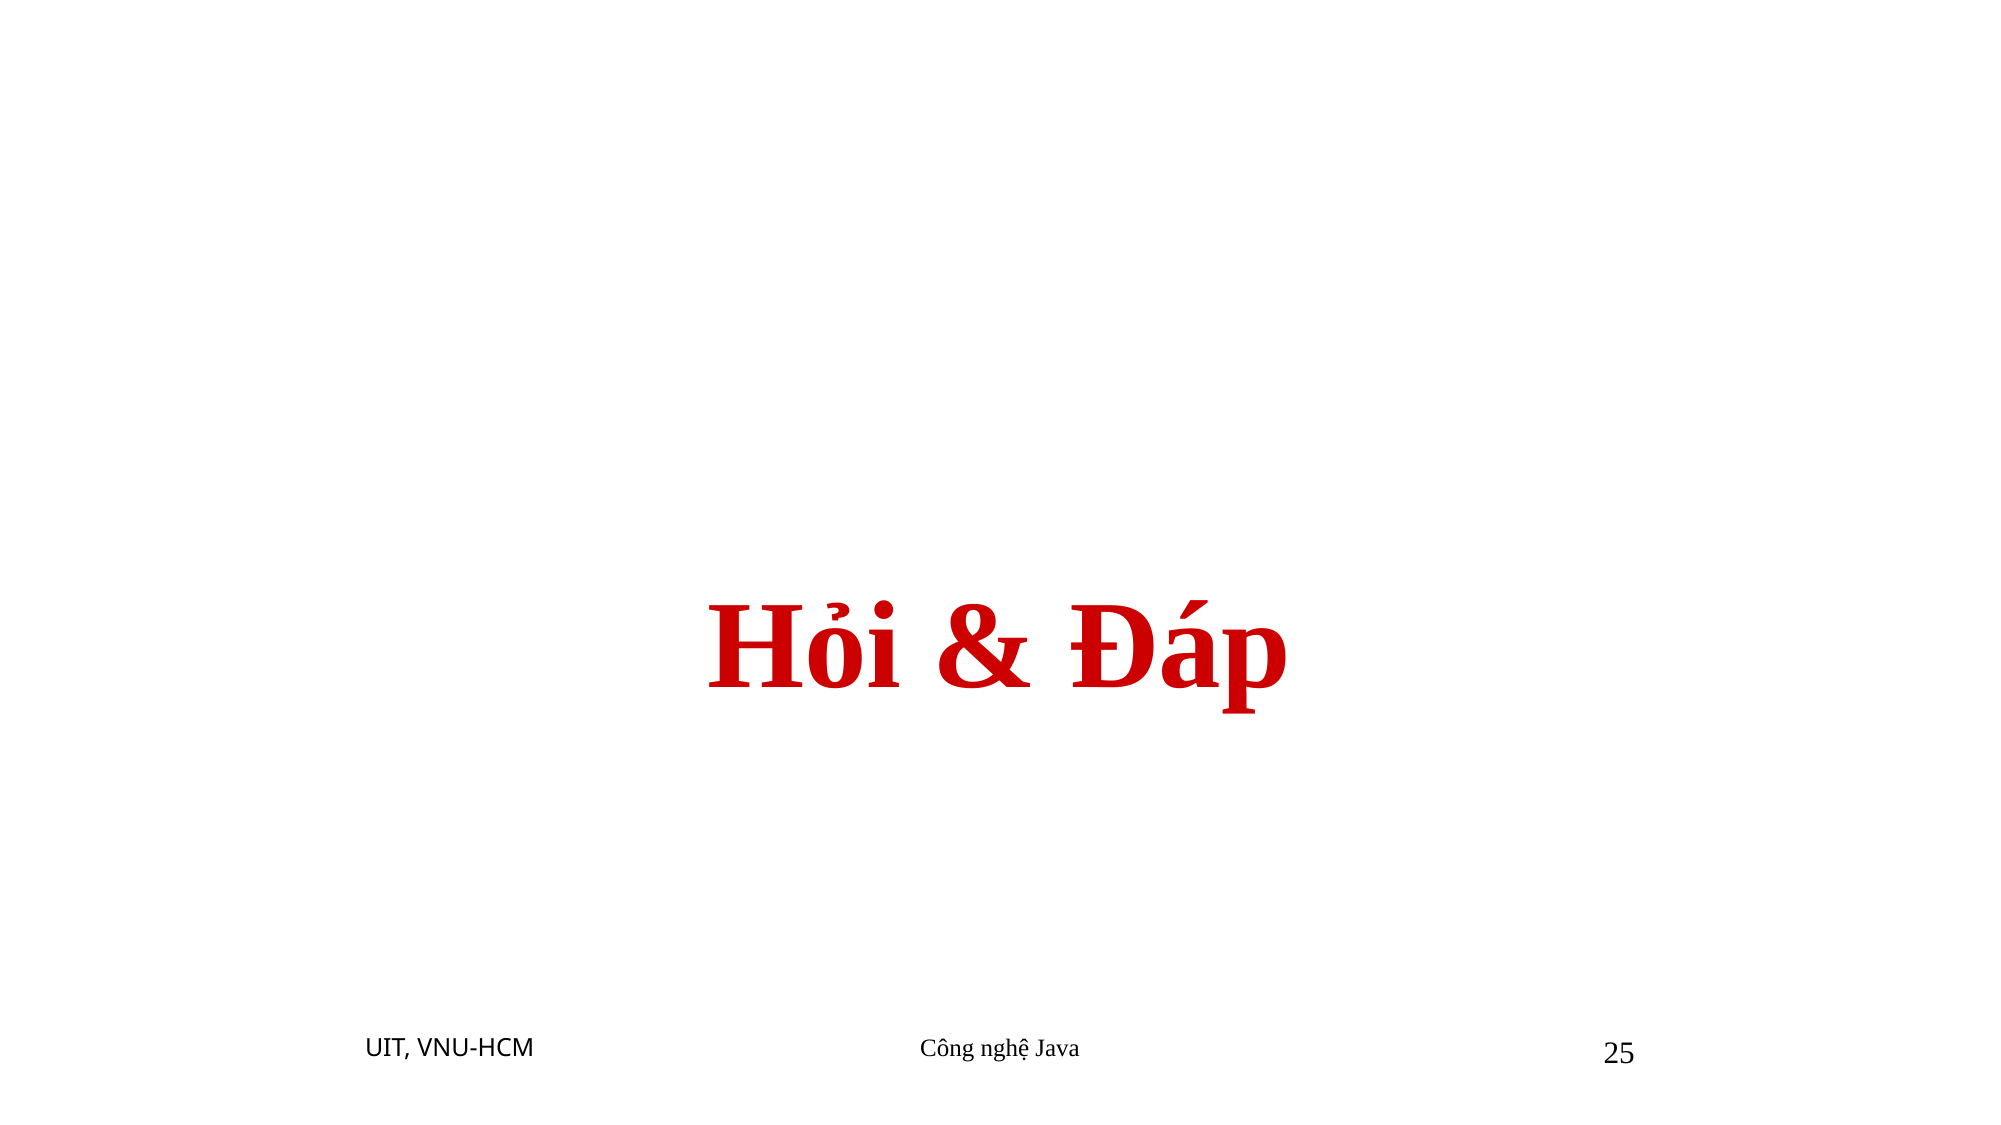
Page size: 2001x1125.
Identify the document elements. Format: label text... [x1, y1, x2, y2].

list Hỏi & Đáp [342, 287, 1656, 988]
text_box Công nghệ Java [762, 1024, 1238, 1103]
text_box UIT, VNU-HCM [350, 1024, 675, 1103]
text_box 25 [1325, 1024, 1650, 1103]
